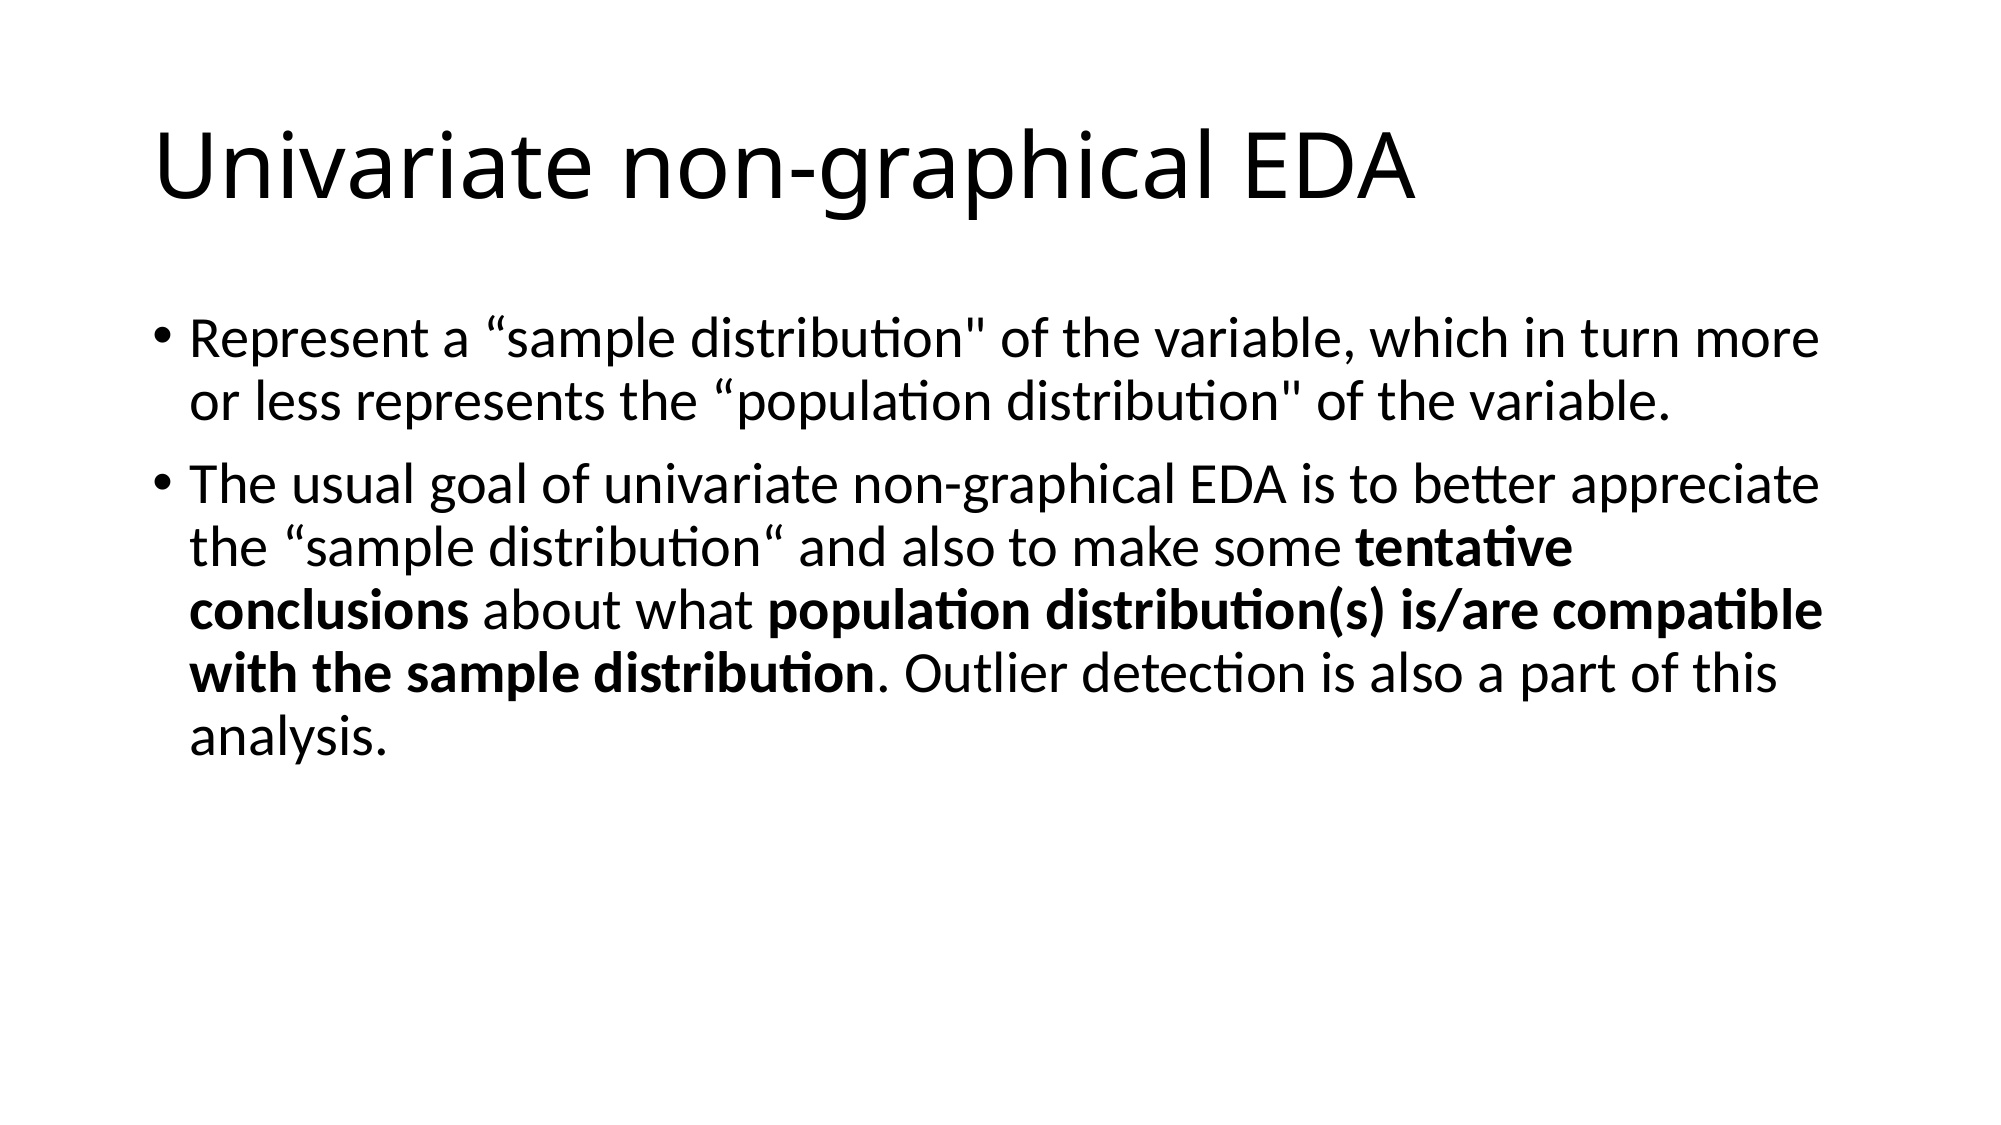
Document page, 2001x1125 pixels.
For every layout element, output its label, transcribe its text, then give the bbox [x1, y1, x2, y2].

list Represent a “sample distribution" of the variable, which in turn more or less represents the “population distribution" of the variable. The usual goal of univariate non-graphical EDA is to better appreciate the “sample distribution“ and also to make some tentative conclusions about what population distribution(s) is/are compatible with the sample distribution. Outlier detection is also a part of this analysis. [137, 299, 1863, 1014]
title Univariate non-graphical EDA [137, 59, 1863, 278]
